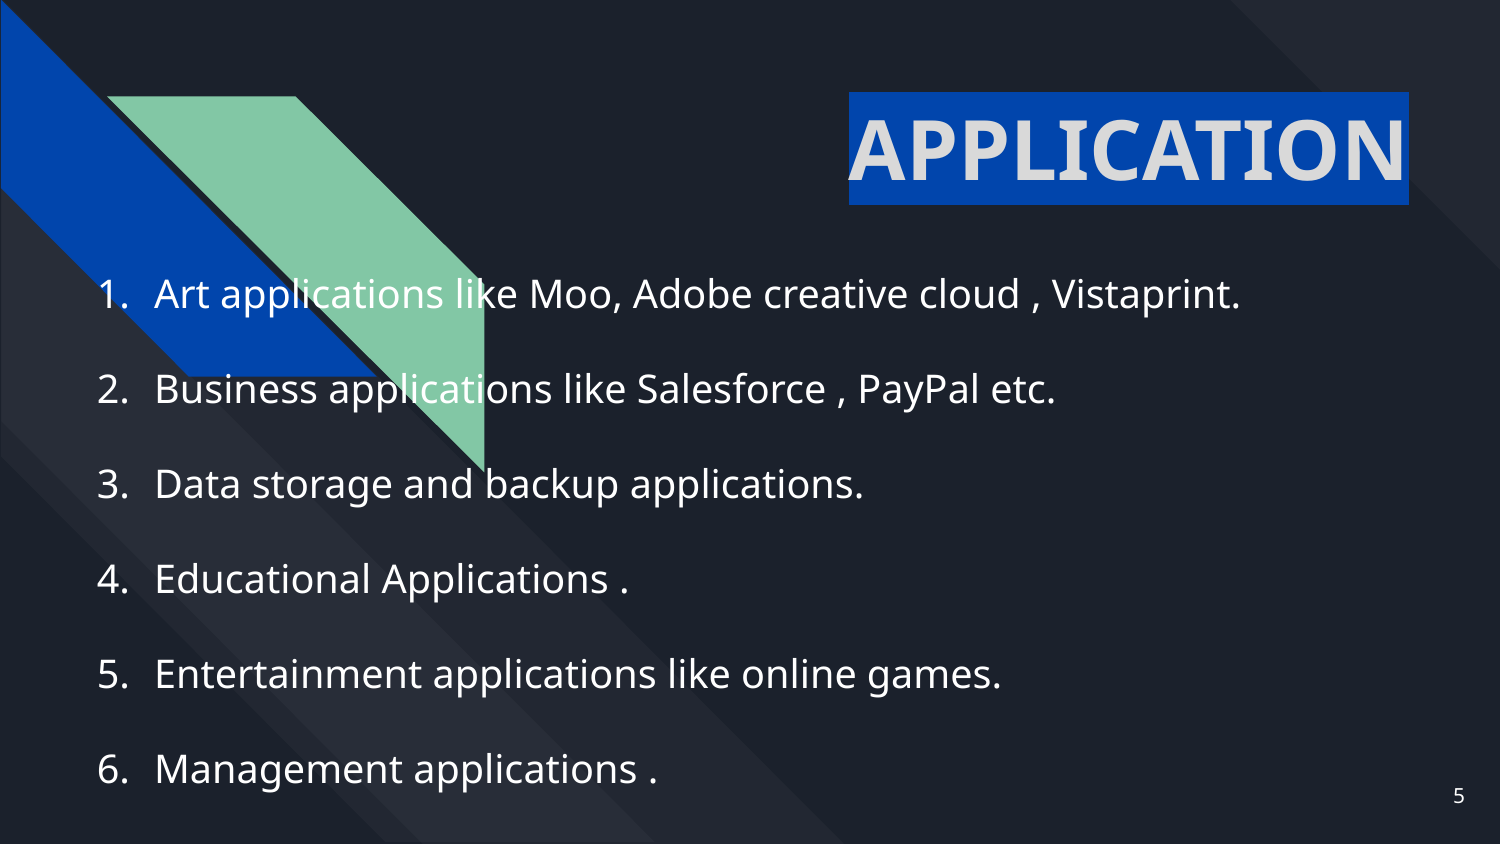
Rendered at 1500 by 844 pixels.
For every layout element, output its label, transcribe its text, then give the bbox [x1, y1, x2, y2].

slide_number ‹#› [1389, 764, 1480, 830]
title APPLICATION [75, 82, 1425, 201]
subtitle Art applications like Moo, Adobe creative cloud , Vistaprint. Business applications like Salesforce , PayPal etc. Data storage and backup applications. Educational Applications . Entertainment applications like online games. Management applications . [64, 254, 1413, 824]
